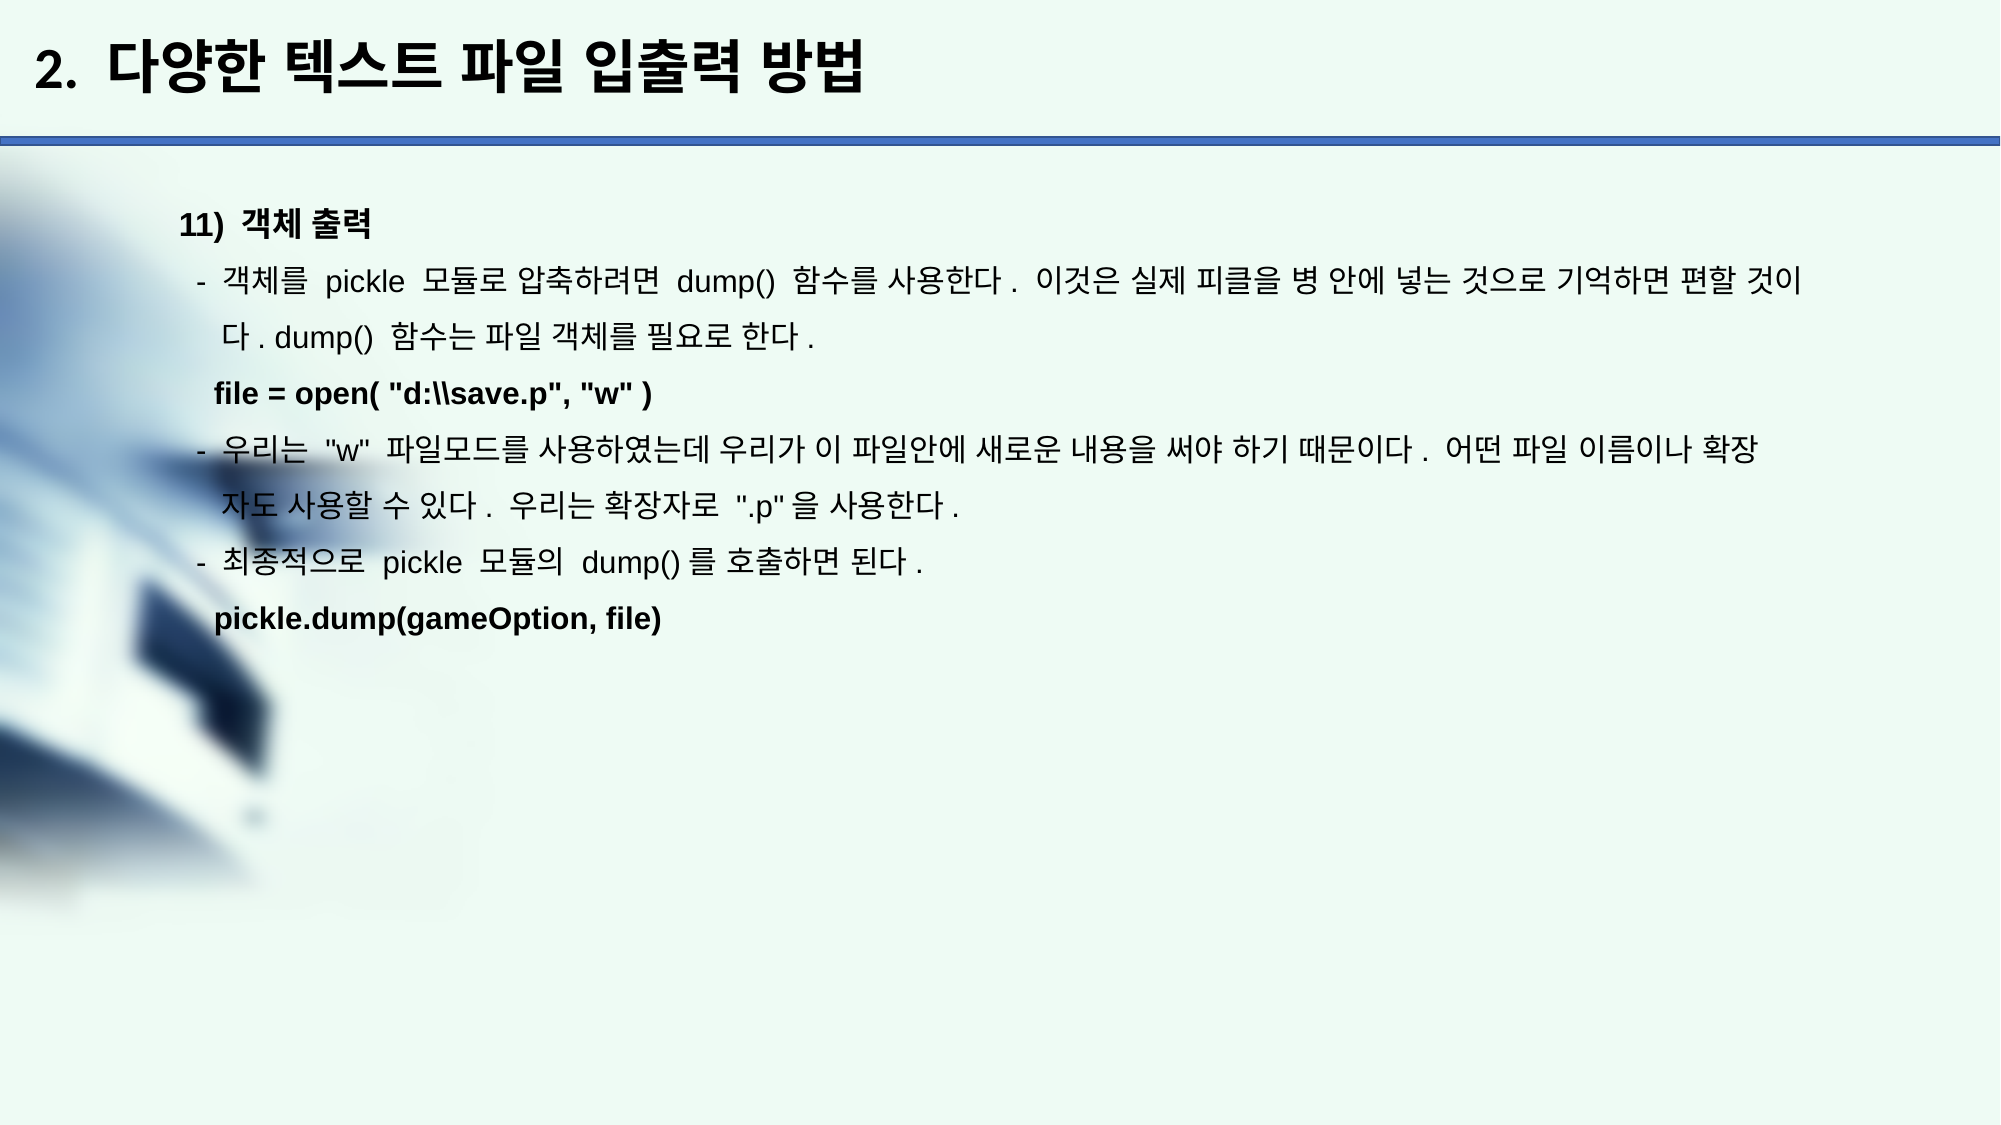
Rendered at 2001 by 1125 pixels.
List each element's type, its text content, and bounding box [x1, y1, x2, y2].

title 2. 다양한 텍스트 파일 입출력 방법 [19, 14, 1745, 126]
text_box 11) 객체 출력 - 객체를 pickle 모듈로 압축하려면 dump() 함수를 사용한다. 이것은 실제 피클을 병 안에 넣는 것으로 기억하면 편할 것이 다. dump() 함수는 파일 객체를 필요로 한다. file = open( "d:\\save.p", "w" ) - 우리는 "w" 파일모드를 사용하였는데 우리가 이 파일안에 새로운 내용을 써야 하기 때문이다. 어떤 파일 이름이나 확장 자도 사용할 수 있다. 우리는 확장자로 ".p"을 사용한다. - 최종적으로 pickle 모듈의 dump()를 호출하면 된다. pickle.dump(gameOption, file) [163, 175, 1922, 644]
picture [0, 0, 2000, 136]
picture [0, 146, 2000, 1125]
